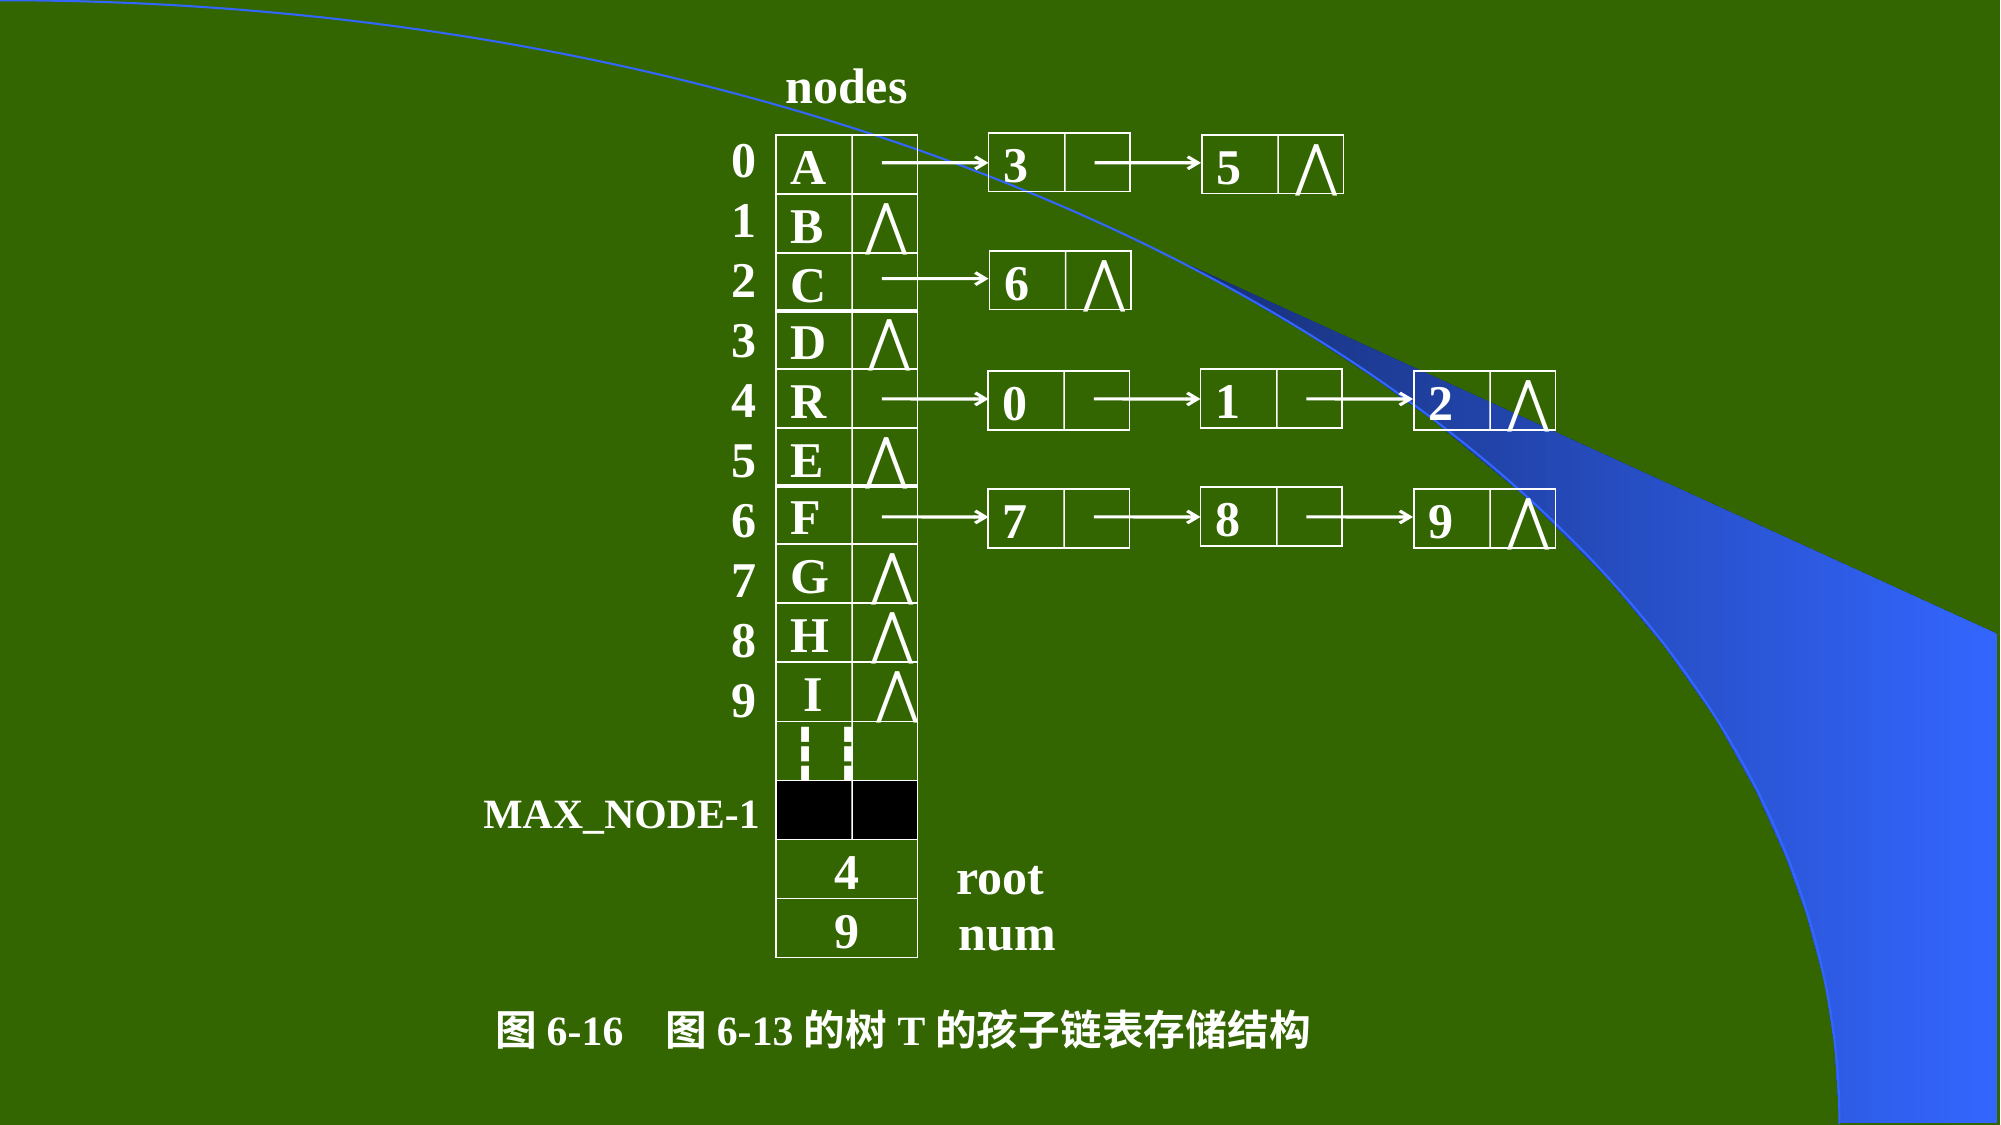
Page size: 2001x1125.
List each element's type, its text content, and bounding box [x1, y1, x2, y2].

text_box nodes [775, 54, 918, 114]
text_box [468, 132, 1556, 1059]
